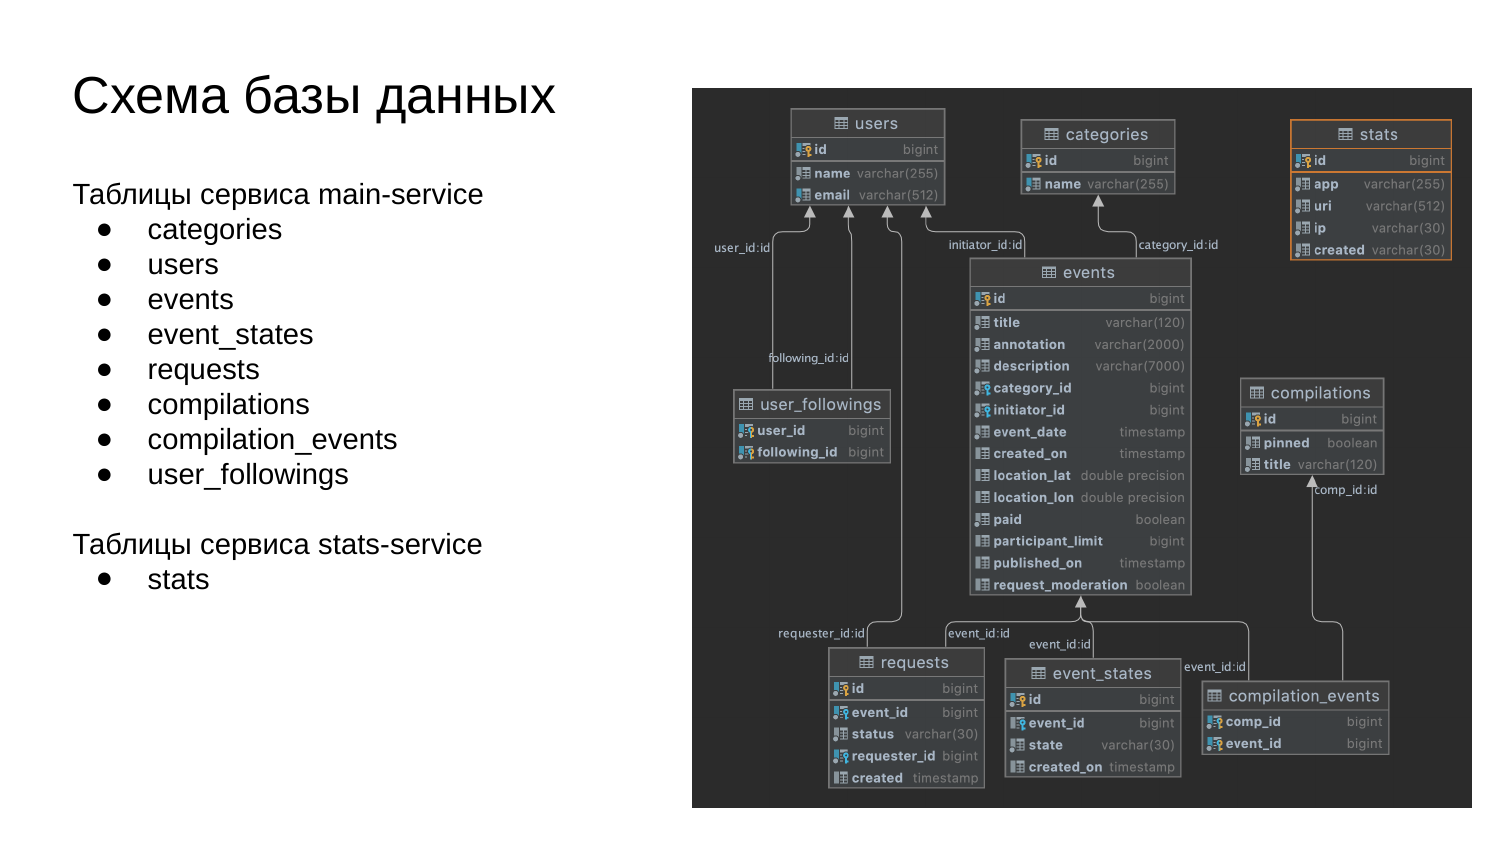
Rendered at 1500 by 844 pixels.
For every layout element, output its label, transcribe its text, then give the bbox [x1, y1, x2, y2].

text_box Таблицы сервиса main-service categories users events event_states requests compilations compilation_events user_followings Таблицы сервиса stats-service stats [57, 160, 502, 611]
text_box Схема базы данных [57, 46, 671, 139]
picture [692, 88, 1472, 808]
